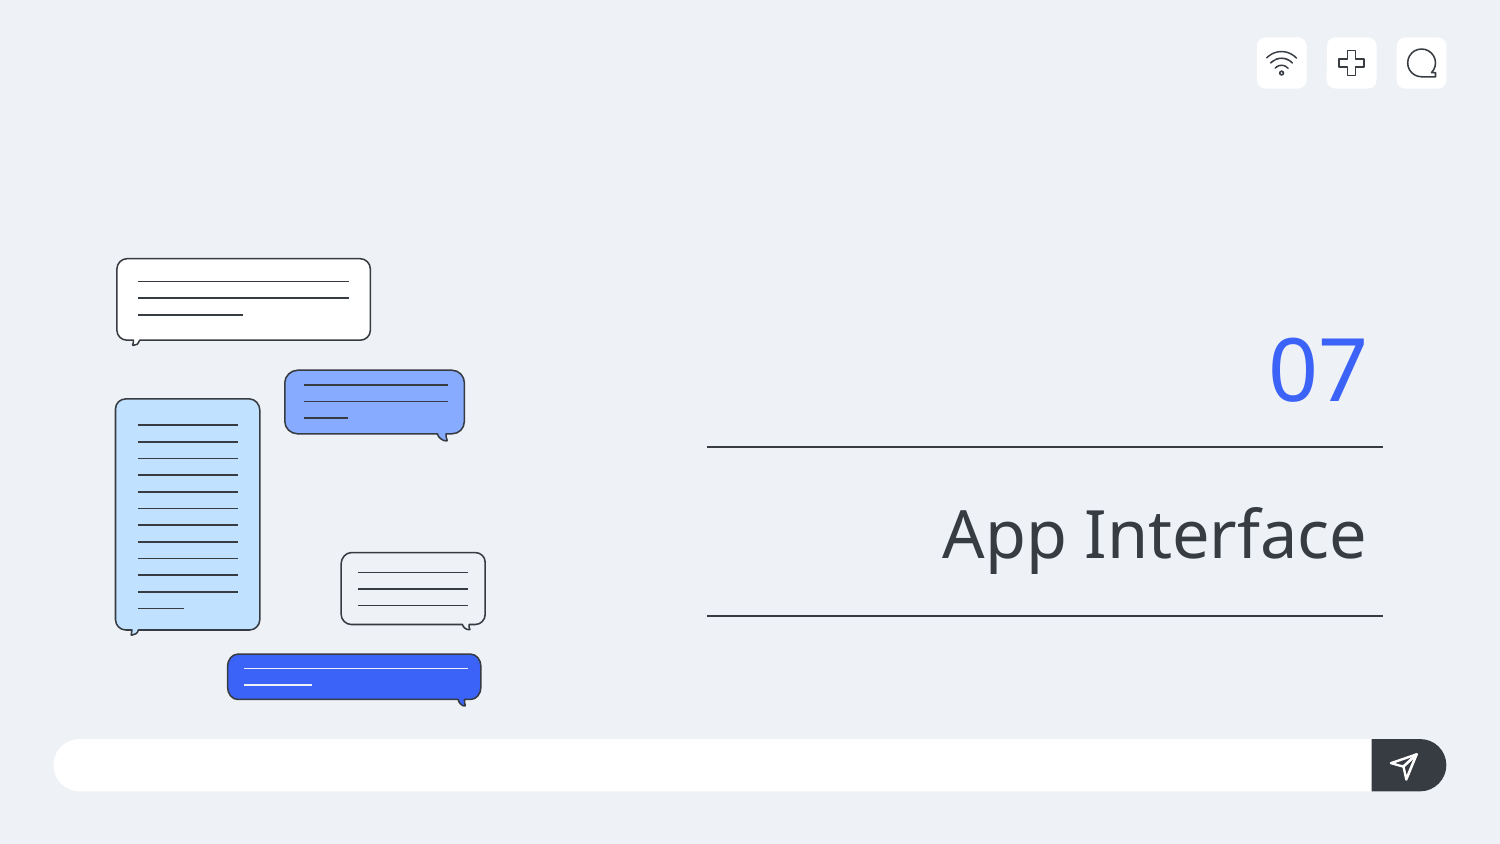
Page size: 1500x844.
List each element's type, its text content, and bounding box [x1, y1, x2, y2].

title 07 [1180, 296, 1383, 435]
title App Interface [517, 446, 1383, 617]
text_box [115, 258, 486, 707]
